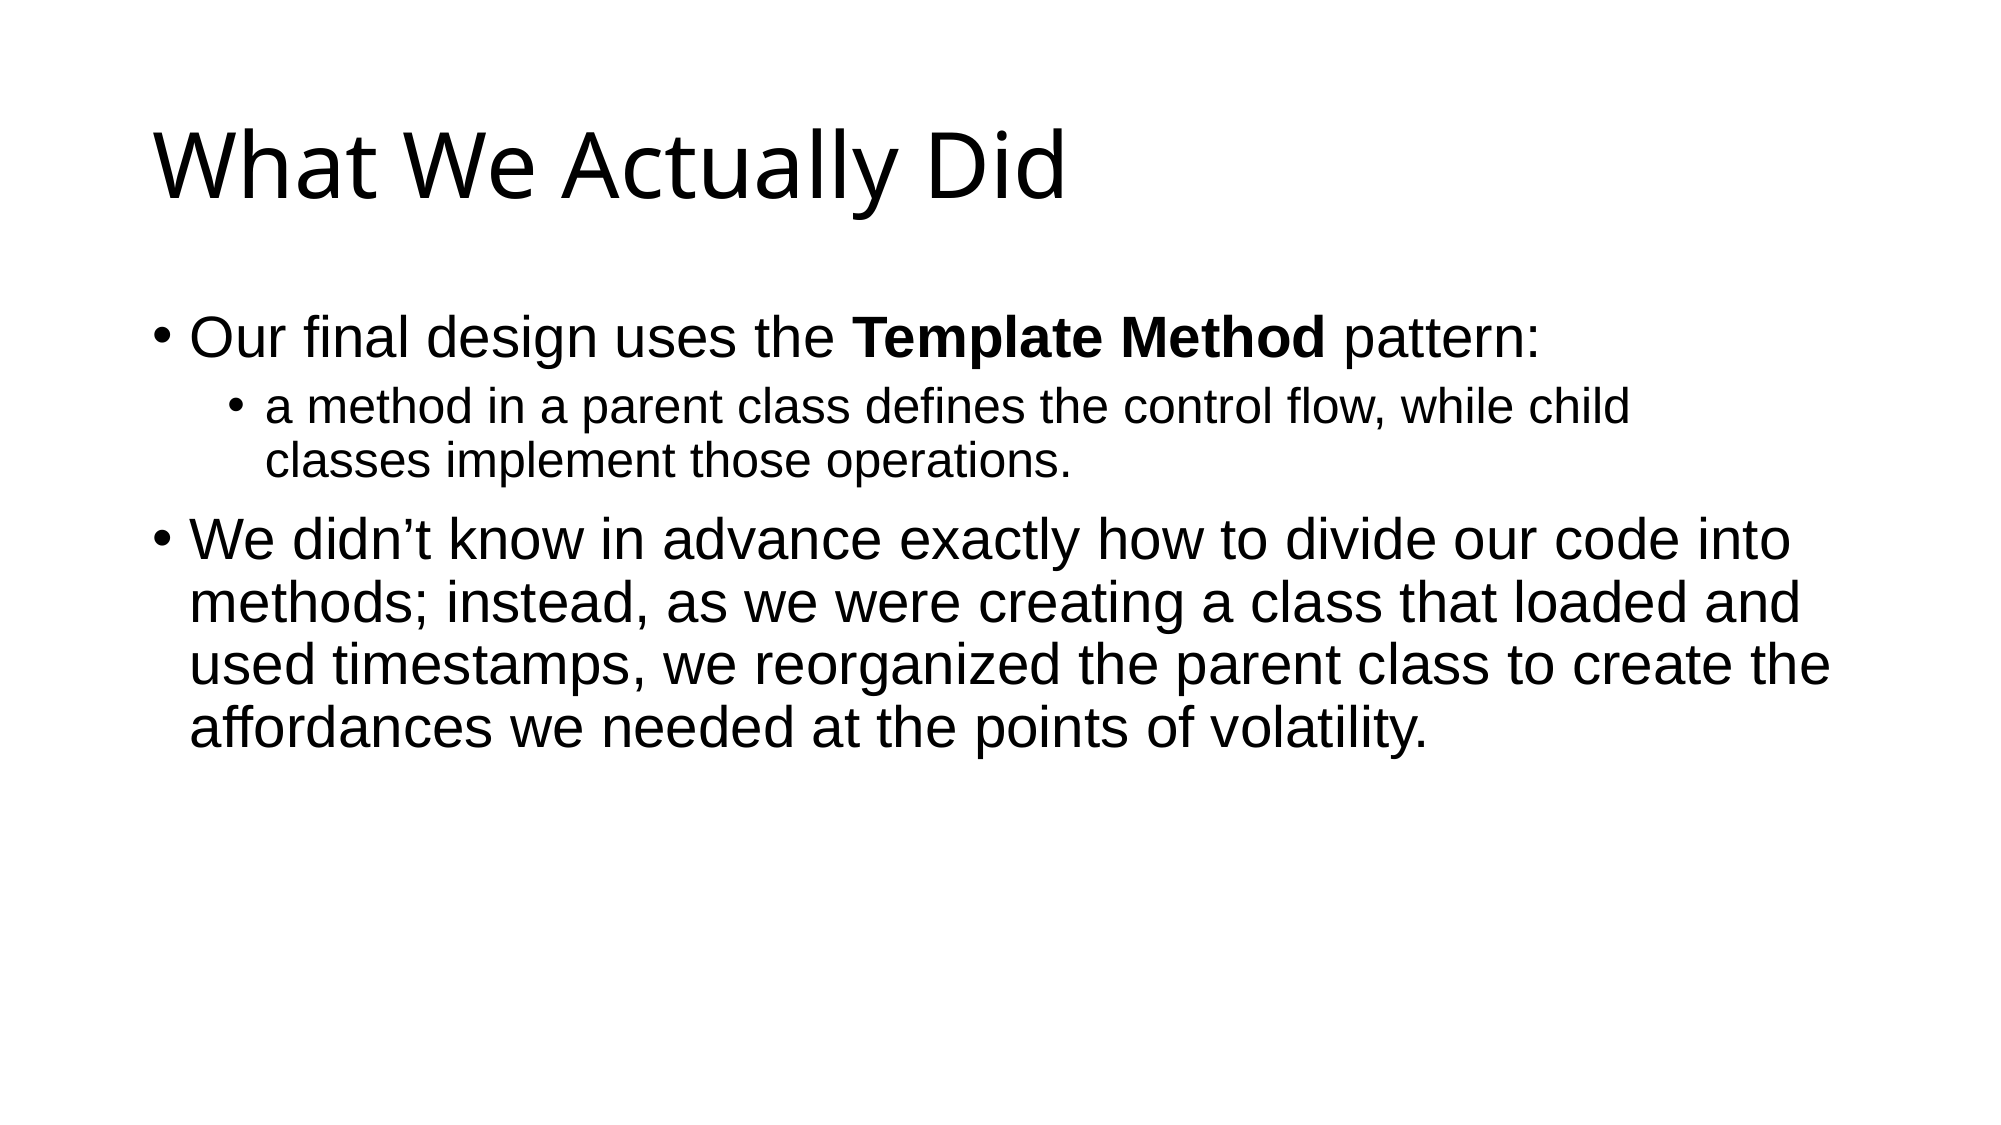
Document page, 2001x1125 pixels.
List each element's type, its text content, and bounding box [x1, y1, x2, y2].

title What We Actually Did [137, 59, 1863, 278]
list Our final design uses the Template Method pattern: a method in a parent class defines the control flow, while child classes implement those operations. We didn’t know in advance exactly how to divide our code into methods; instead, as we were creating a class that loaded and used timestamps, we reorganized the parent class to create the affordances we needed at the points of volatility. [137, 299, 1863, 1014]
